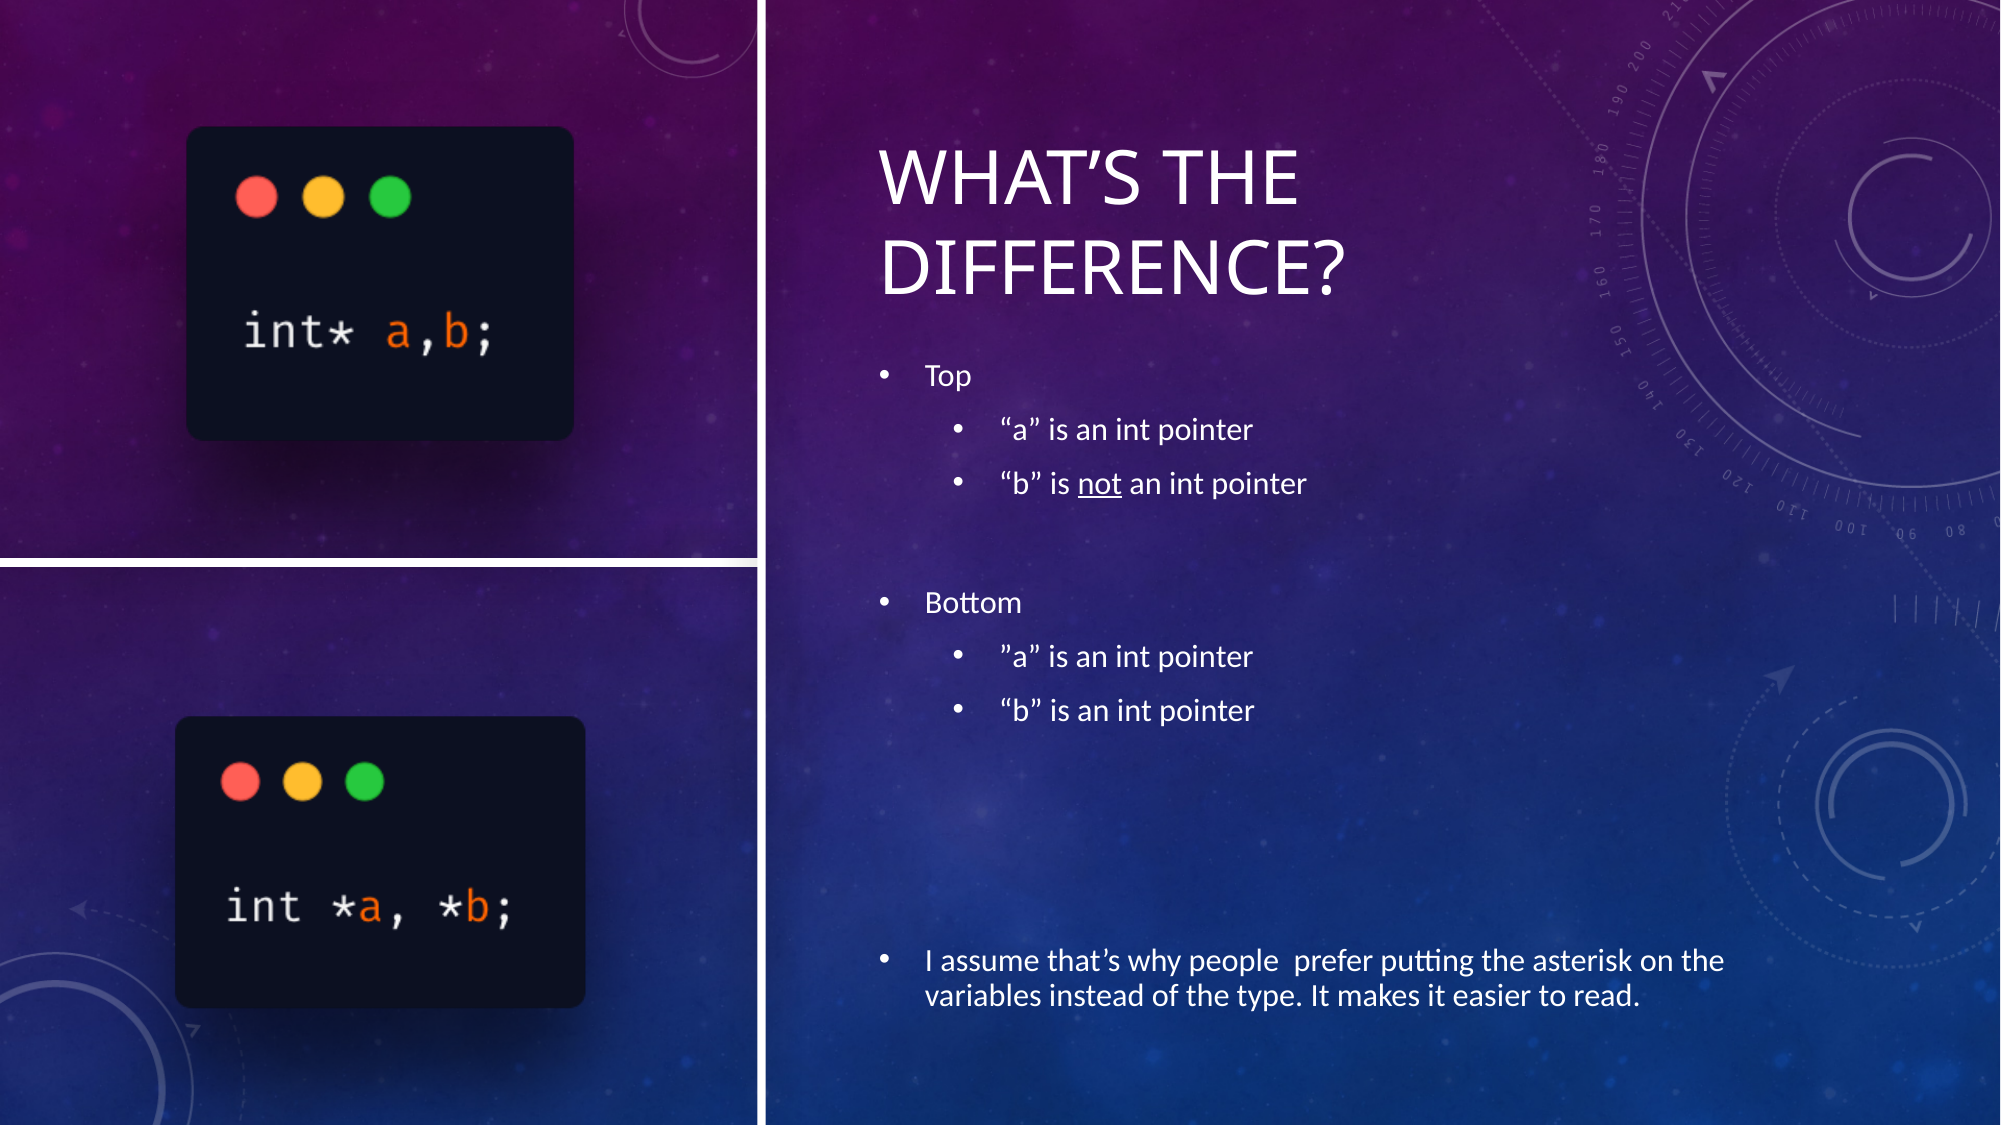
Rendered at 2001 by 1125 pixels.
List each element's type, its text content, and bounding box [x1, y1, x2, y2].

list Top “a” is an int pointer “b” is not an int pointer Bottom ”a” is an int pointer “b” is an int pointer I assume that’s why people prefer putting the asterisk on the variables instead of the type. It makes it easier to read. [863, 351, 1775, 1025]
title What’s the difference? [863, 99, 1775, 339]
picture [766, 0, 2001, 1125]
picture [0, 0, 761, 562]
picture [0, 563, 761, 1125]
